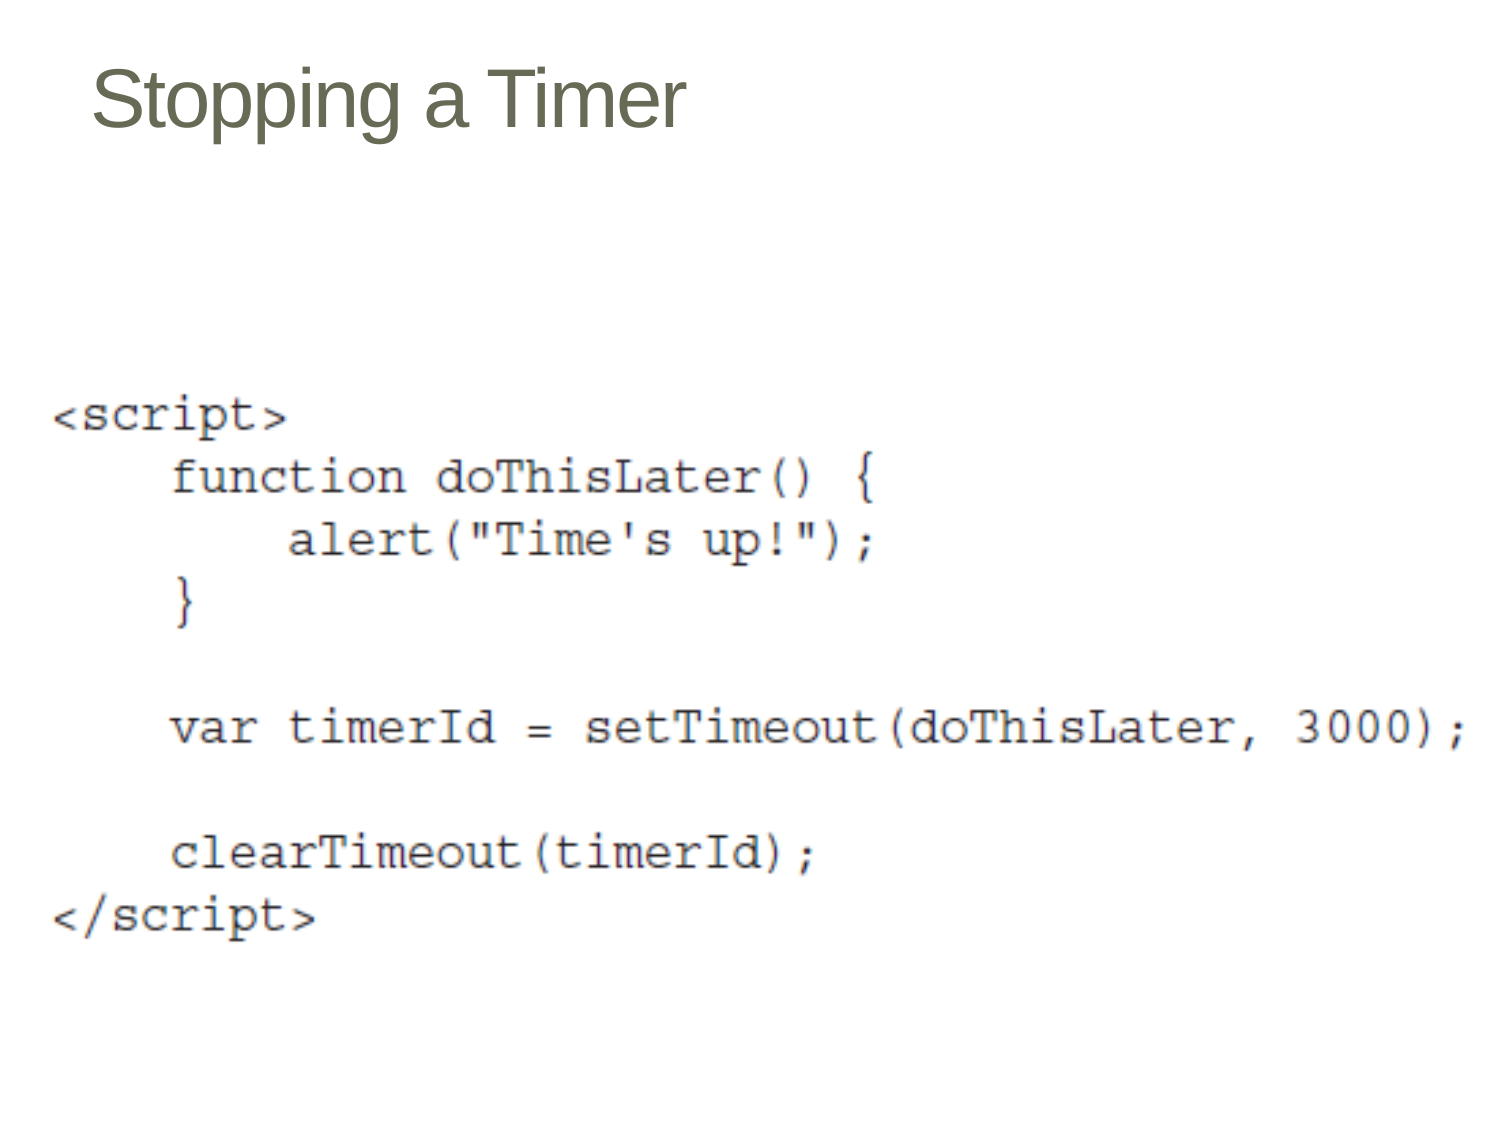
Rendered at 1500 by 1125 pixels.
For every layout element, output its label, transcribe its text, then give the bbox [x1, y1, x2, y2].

picture [37, 387, 1472, 951]
title Stopping a Timer [75, 12, 1425, 175]
